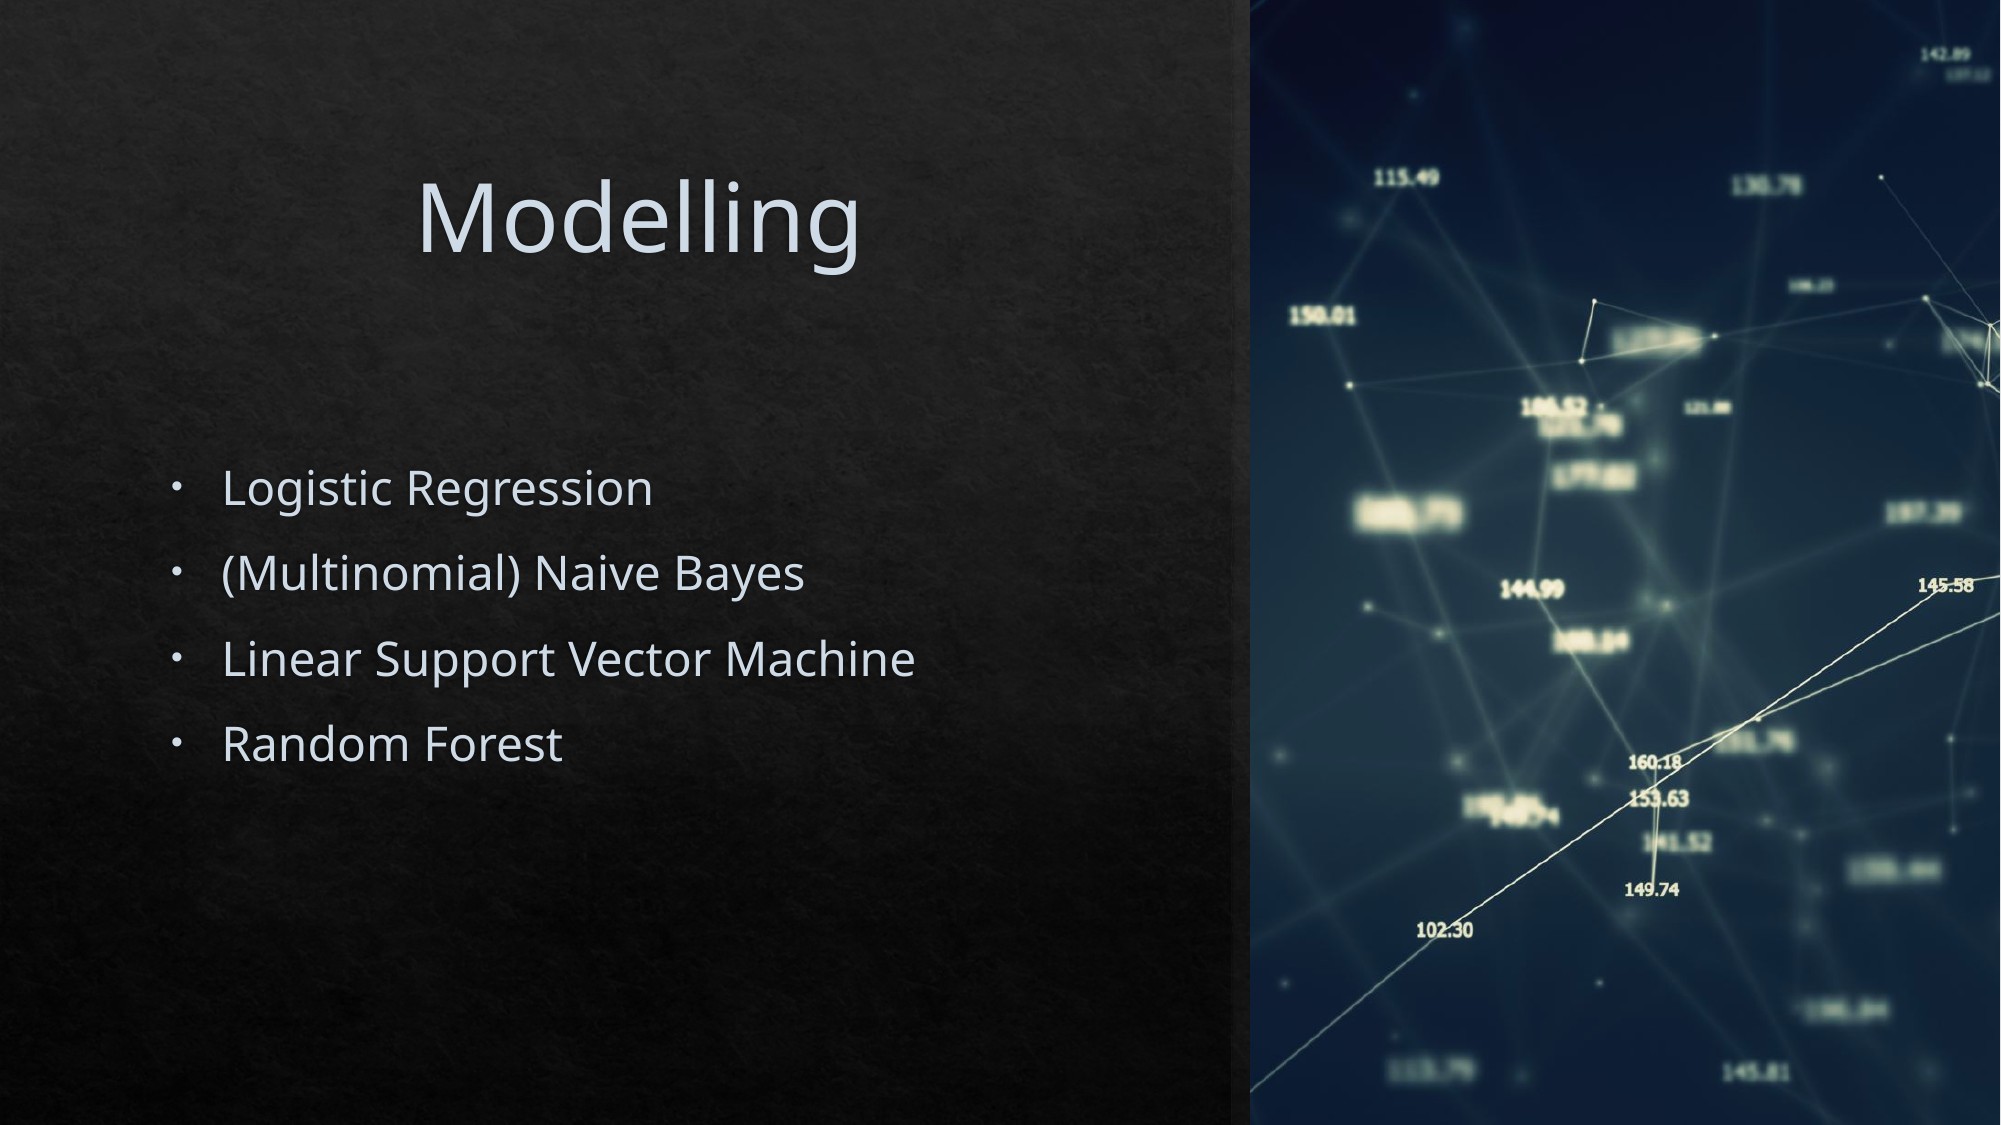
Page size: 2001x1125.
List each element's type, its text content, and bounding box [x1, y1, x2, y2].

text_box [0, 0, 1225, 1125]
title Modelling [149, 99, 1131, 343]
picture [1230, 0, 2000, 1125]
list Logistic Regression (Multinomial) Naive Bayes Linear Support Vector Machine Random Forest [149, 373, 1131, 935]
